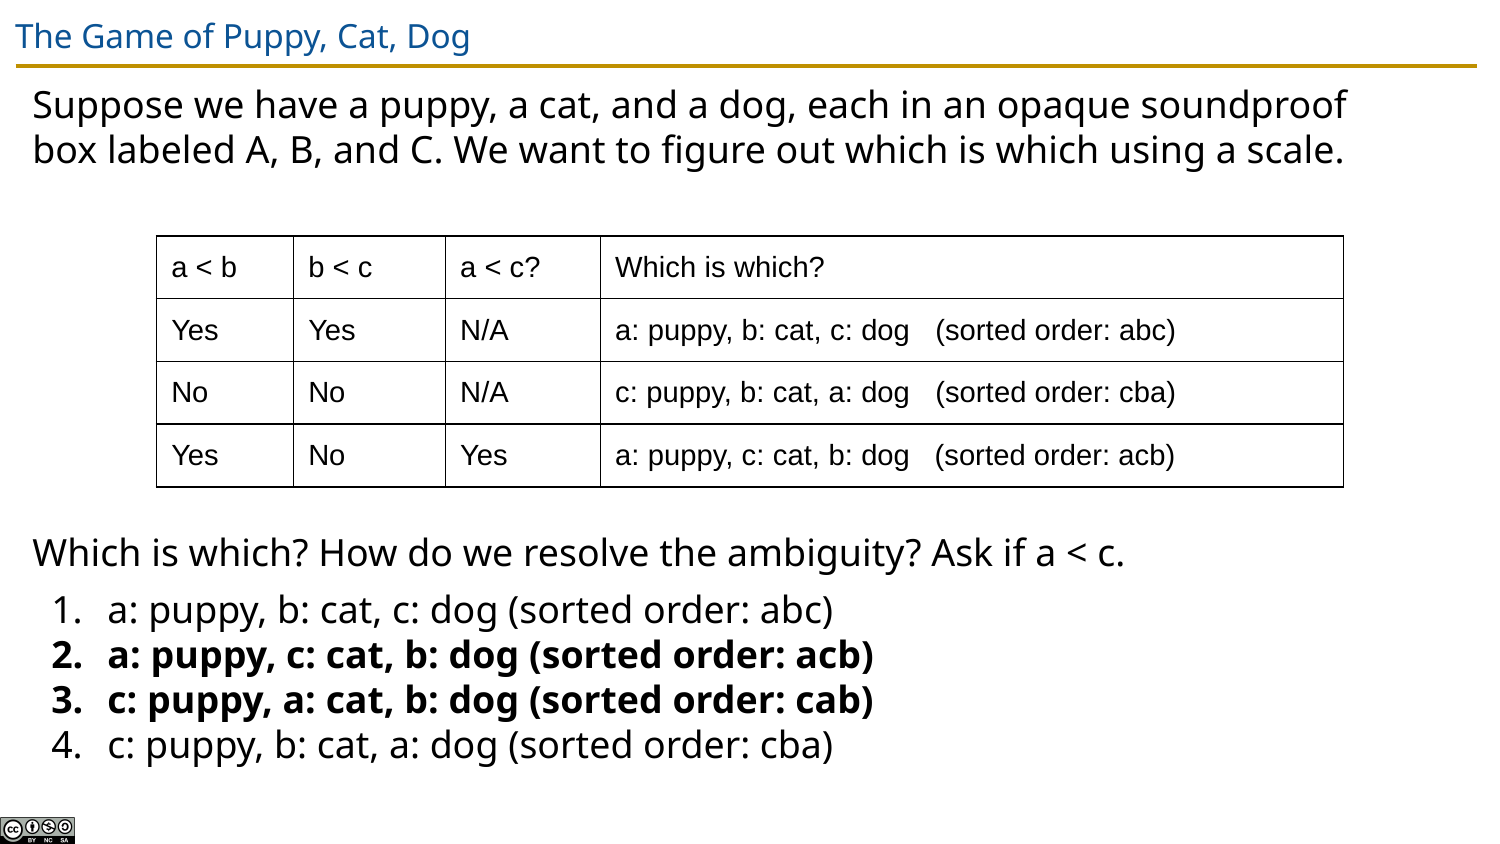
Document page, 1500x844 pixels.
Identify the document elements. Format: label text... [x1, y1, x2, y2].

table_cell Yes [446, 425, 600, 486]
table_cell Yes [157, 425, 293, 486]
table_cell a: puppy, b: cat, c: dog (sorted order: abc) [601, 299, 1343, 361]
picture [0, 817, 75, 844]
title The Game of Puppy, Cat, Dog [0, 0, 1398, 65]
table_cell N/A [446, 299, 600, 361]
table_cell N/A [446, 362, 600, 423]
table_cell No [294, 425, 445, 486]
table_cell No [294, 362, 445, 423]
table_header a < b [157, 237, 293, 298]
table_header Which is which? [601, 237, 1343, 298]
table_cell c: puppy, b: cat, a: dog (sorted order: cba) [601, 362, 1343, 423]
table_cell Yes [294, 299, 445, 361]
table_header b < c [294, 237, 445, 298]
table_cell No [157, 362, 293, 423]
table_cell a: puppy, c: cat, b: dog (sorted order: acb) [601, 425, 1343, 486]
table_cell Yes [157, 299, 293, 361]
list Suppose we have a puppy, a cat, and a dog, each in an opaque soundproof box labeled A, B, and C. We want to figure out which is which using a scale. Which is which? How do we resolve the ambiguity? Ask if a < c. a: puppy, b: cat, c: dog (sorted order: abc) a: puppy, c: cat, b: dog (sorted order: acb) c: puppy, a: cat, b: dog (sorted order: cab) c: puppy, b: cat, a: dog (sorted order: cba) [17, 65, 1416, 627]
table_header a < c? [446, 237, 600, 298]
